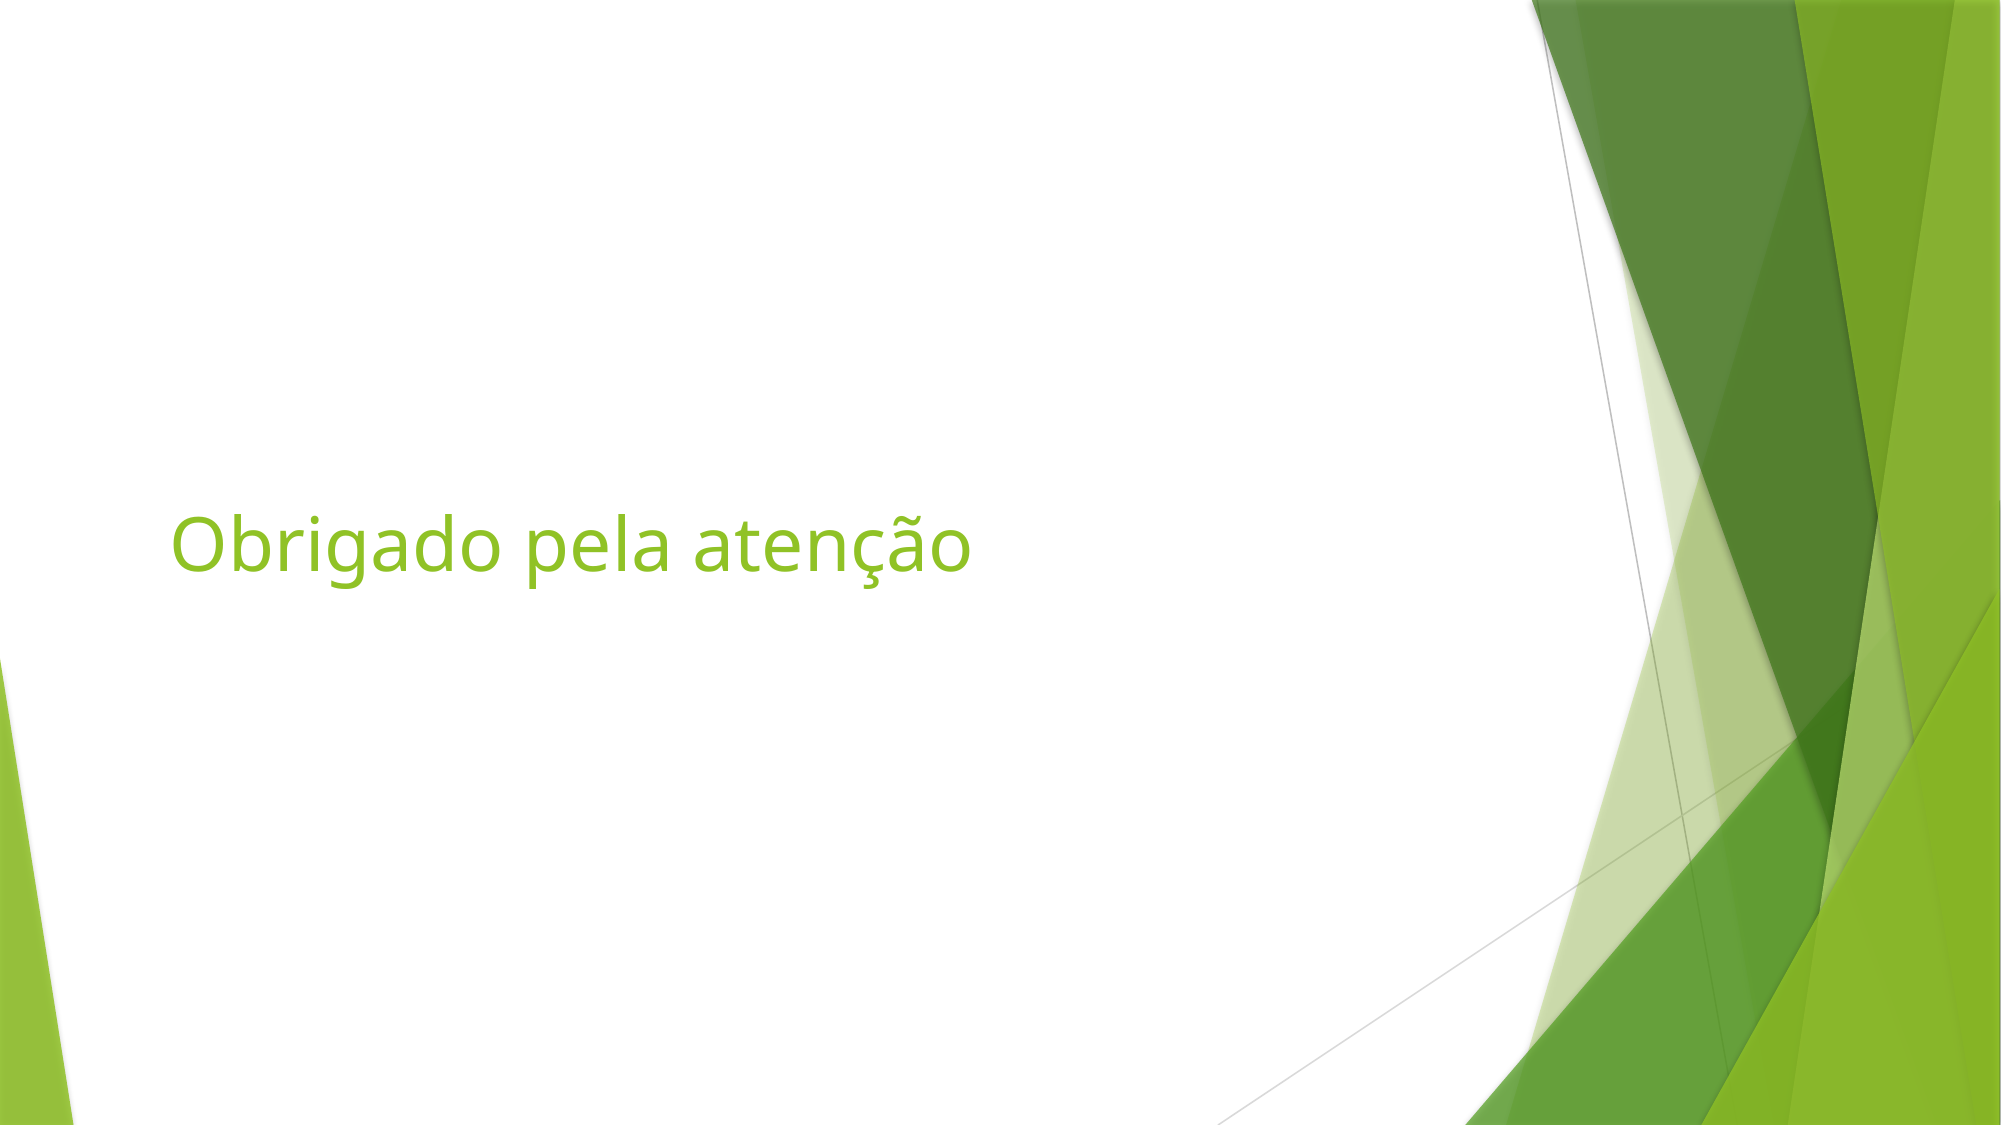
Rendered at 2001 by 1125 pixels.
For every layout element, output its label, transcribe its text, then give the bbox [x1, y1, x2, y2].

title Obrigado pela atenção [154, 488, 1565, 706]
